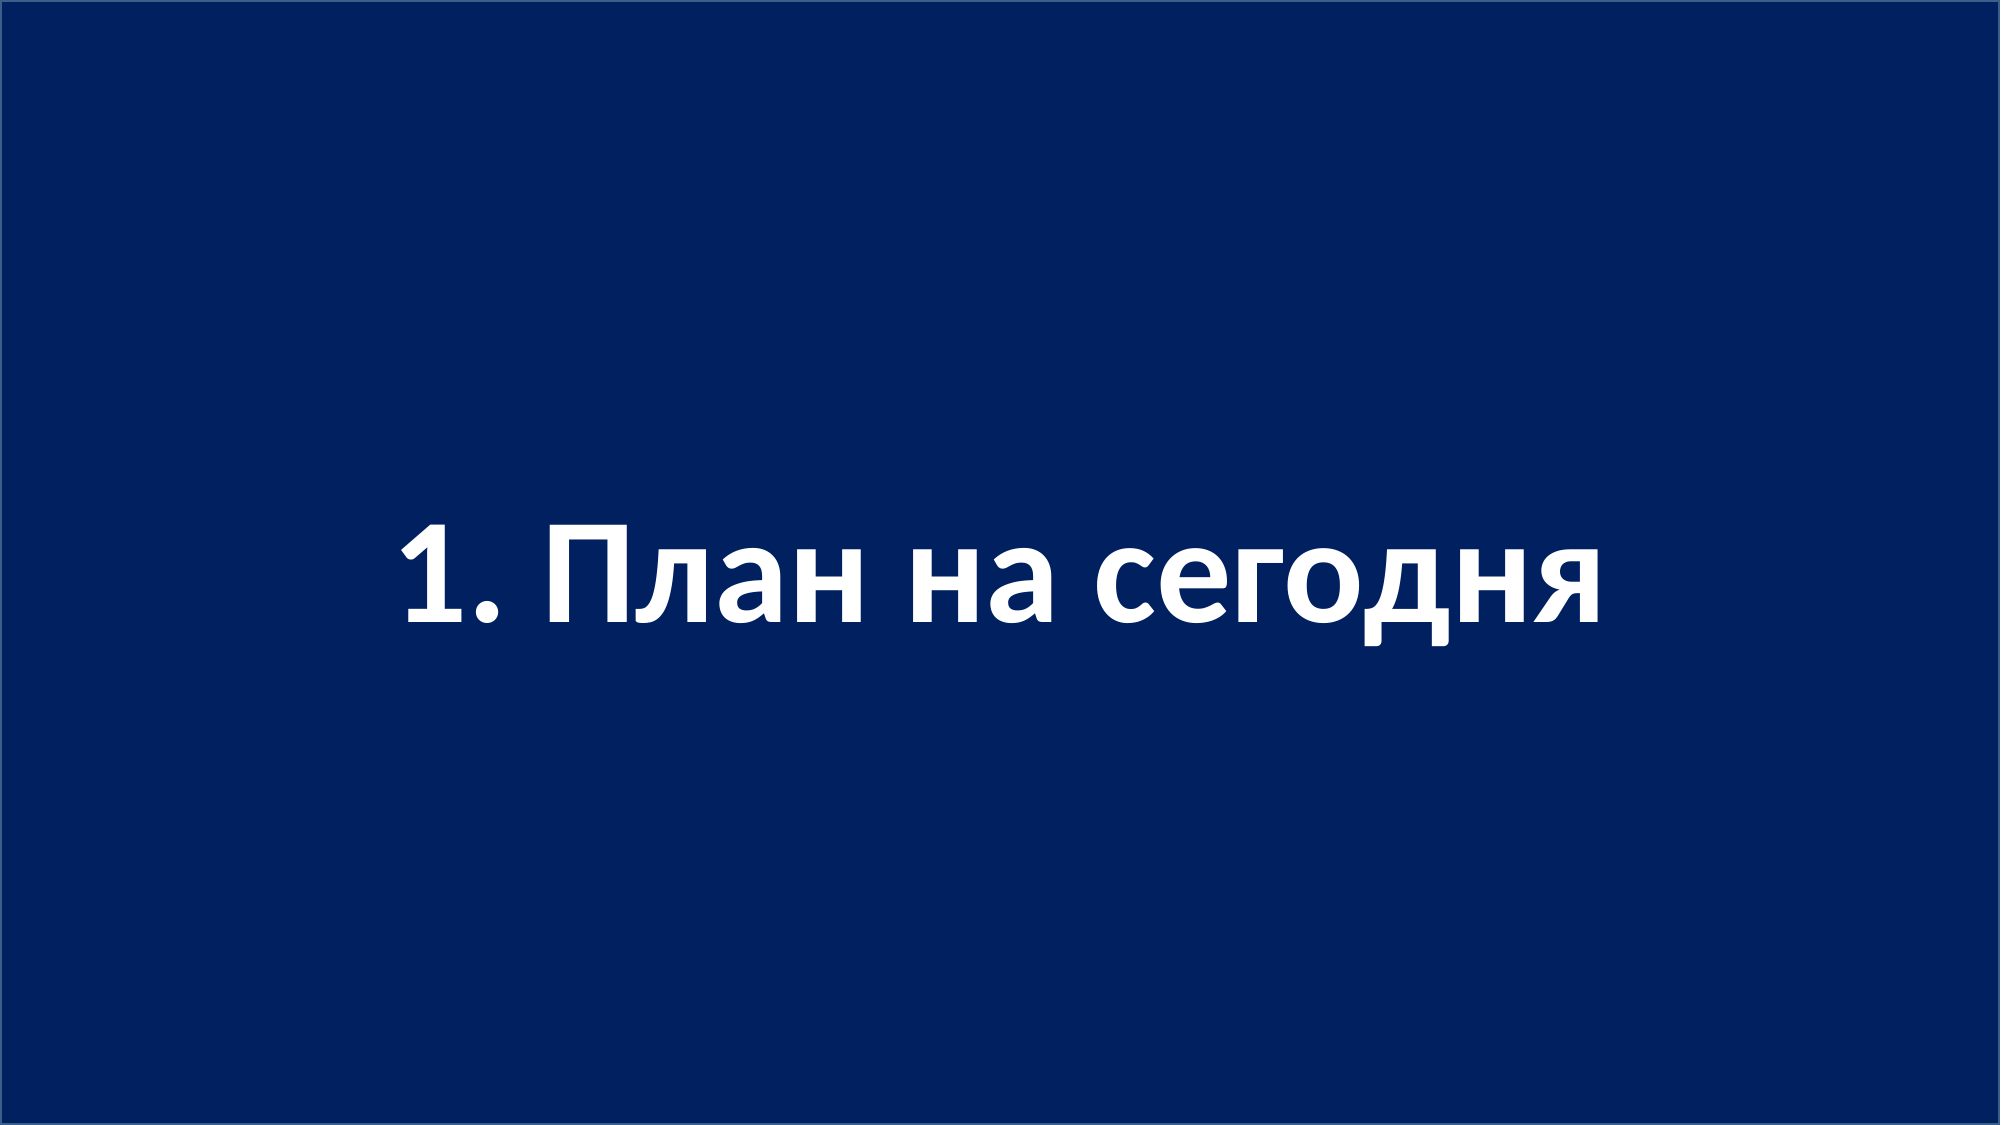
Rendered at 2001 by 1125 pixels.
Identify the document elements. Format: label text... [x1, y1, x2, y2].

text_box 1. План на сегодня [0, 0, 2000, 1125]
